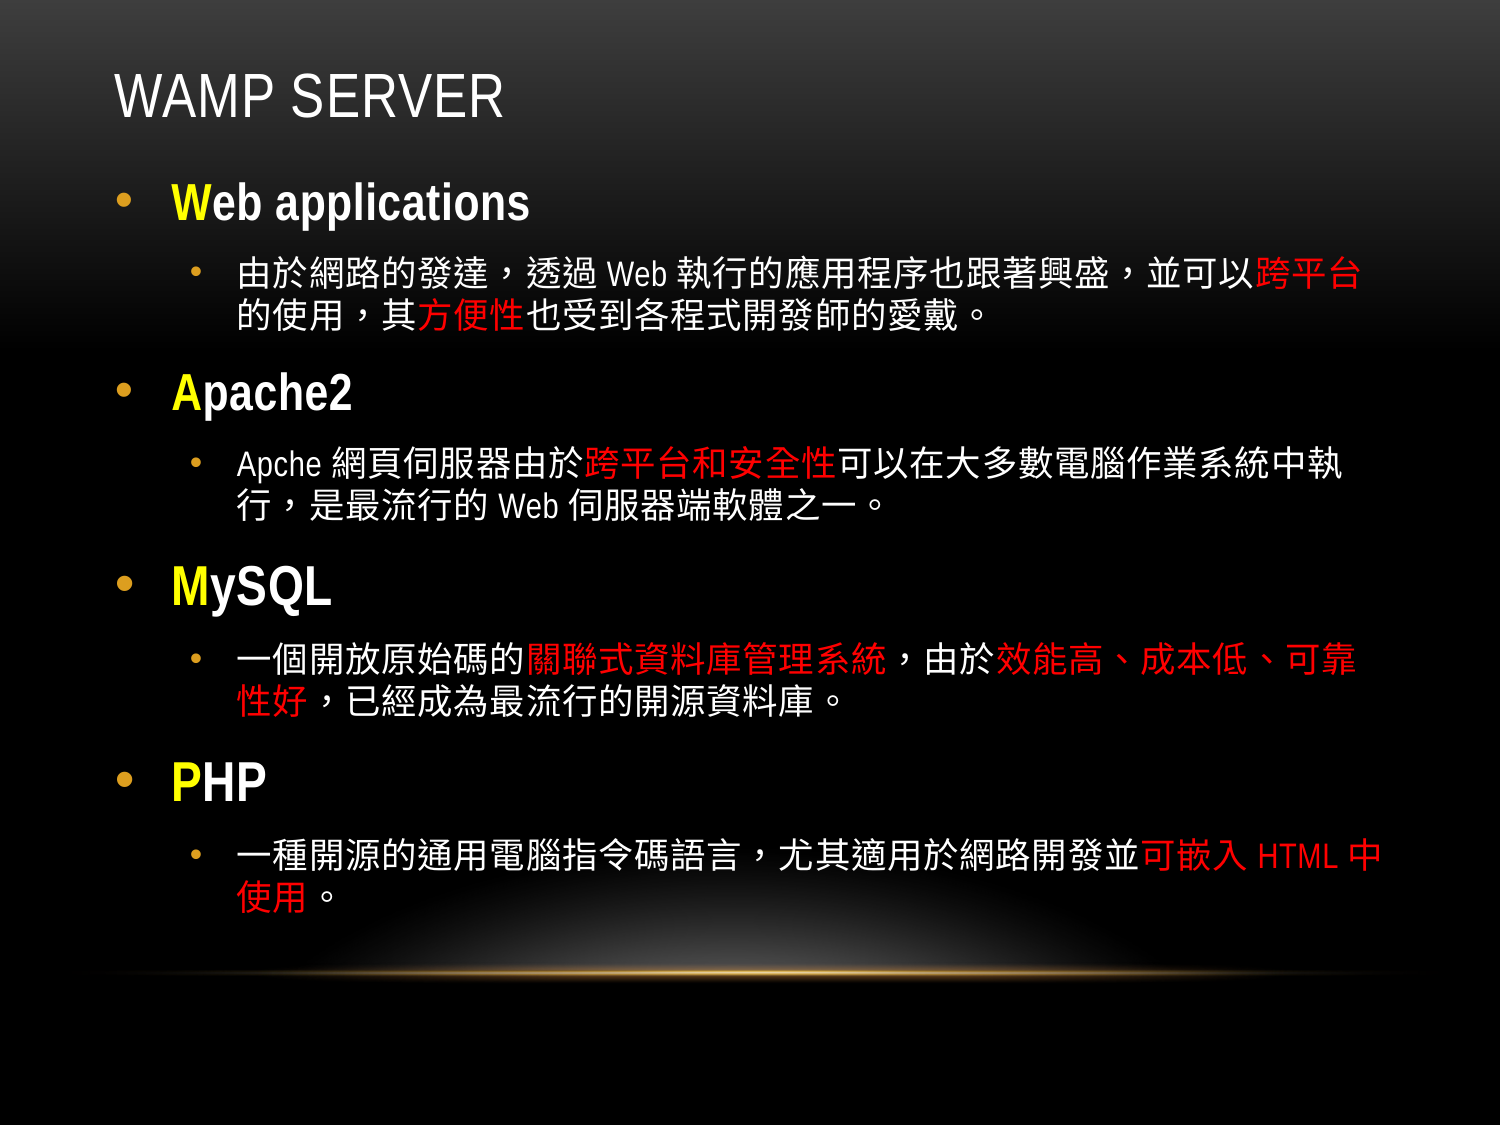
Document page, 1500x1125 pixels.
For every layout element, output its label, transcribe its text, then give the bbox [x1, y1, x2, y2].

list Web applications 由於網路的發達，透過Web執行的應用程序也跟著興盛，並可以跨平台的使用，其方便性也受到各程式開發師的愛戴。 Apache2 Apche網頁伺服器由於跨平台和安全性可以在大多數電腦作業系統中執行，是最流行的Web伺服器端軟體之一。 MySQL 一個開放原始碼的關聯式資料庫管理系統，由於效能高、成本低、可靠性好，已經成為最流行的開源資料庫。 PHP 一種開源的通用電腦指令碼語言，尤其適用於網路開發並可嵌入HTML中使用。 [99, 160, 1400, 938]
picture [0, 0, 1500, 1125]
title Wamp Server [99, 45, 1400, 138]
